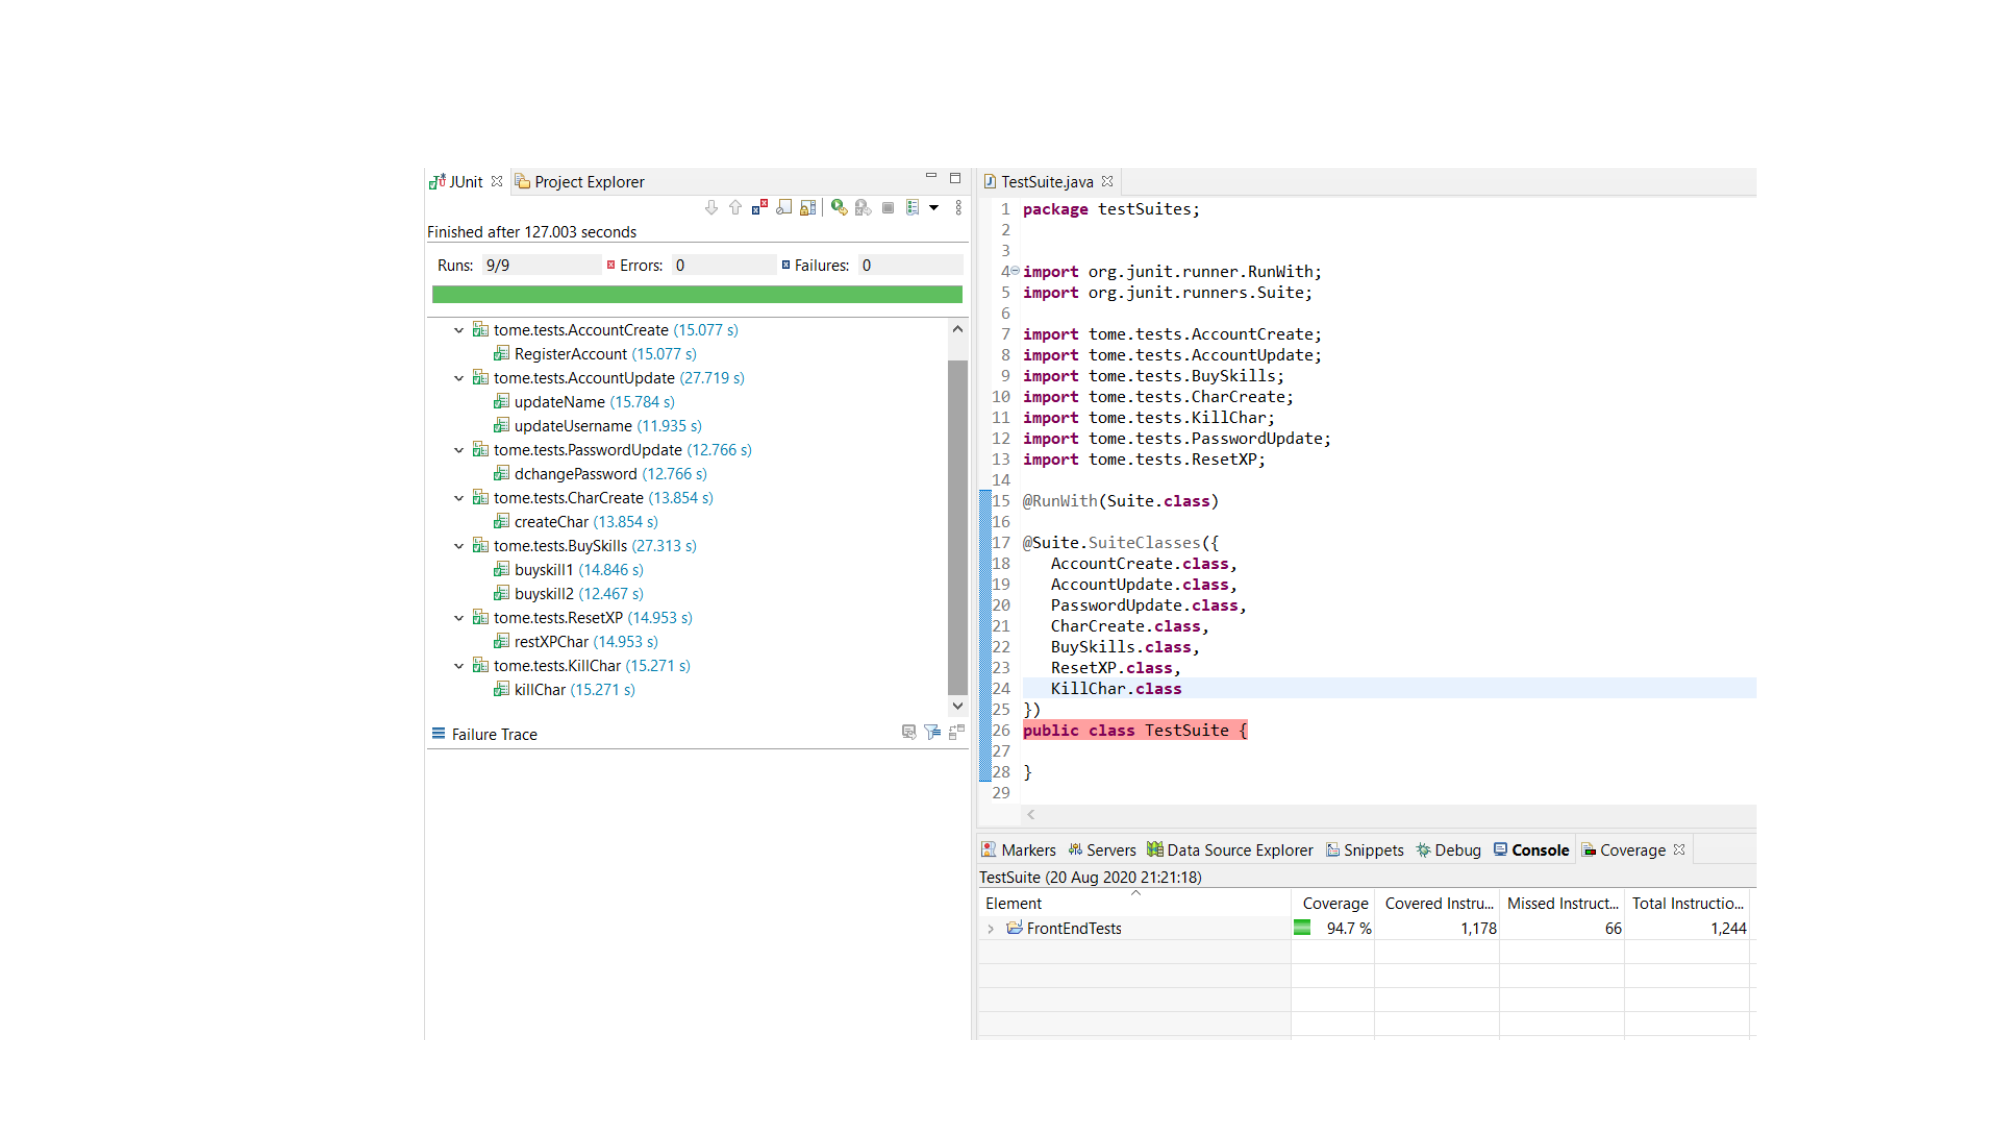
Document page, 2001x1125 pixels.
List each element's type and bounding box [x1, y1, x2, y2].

picture [423, 168, 1757, 1040]
